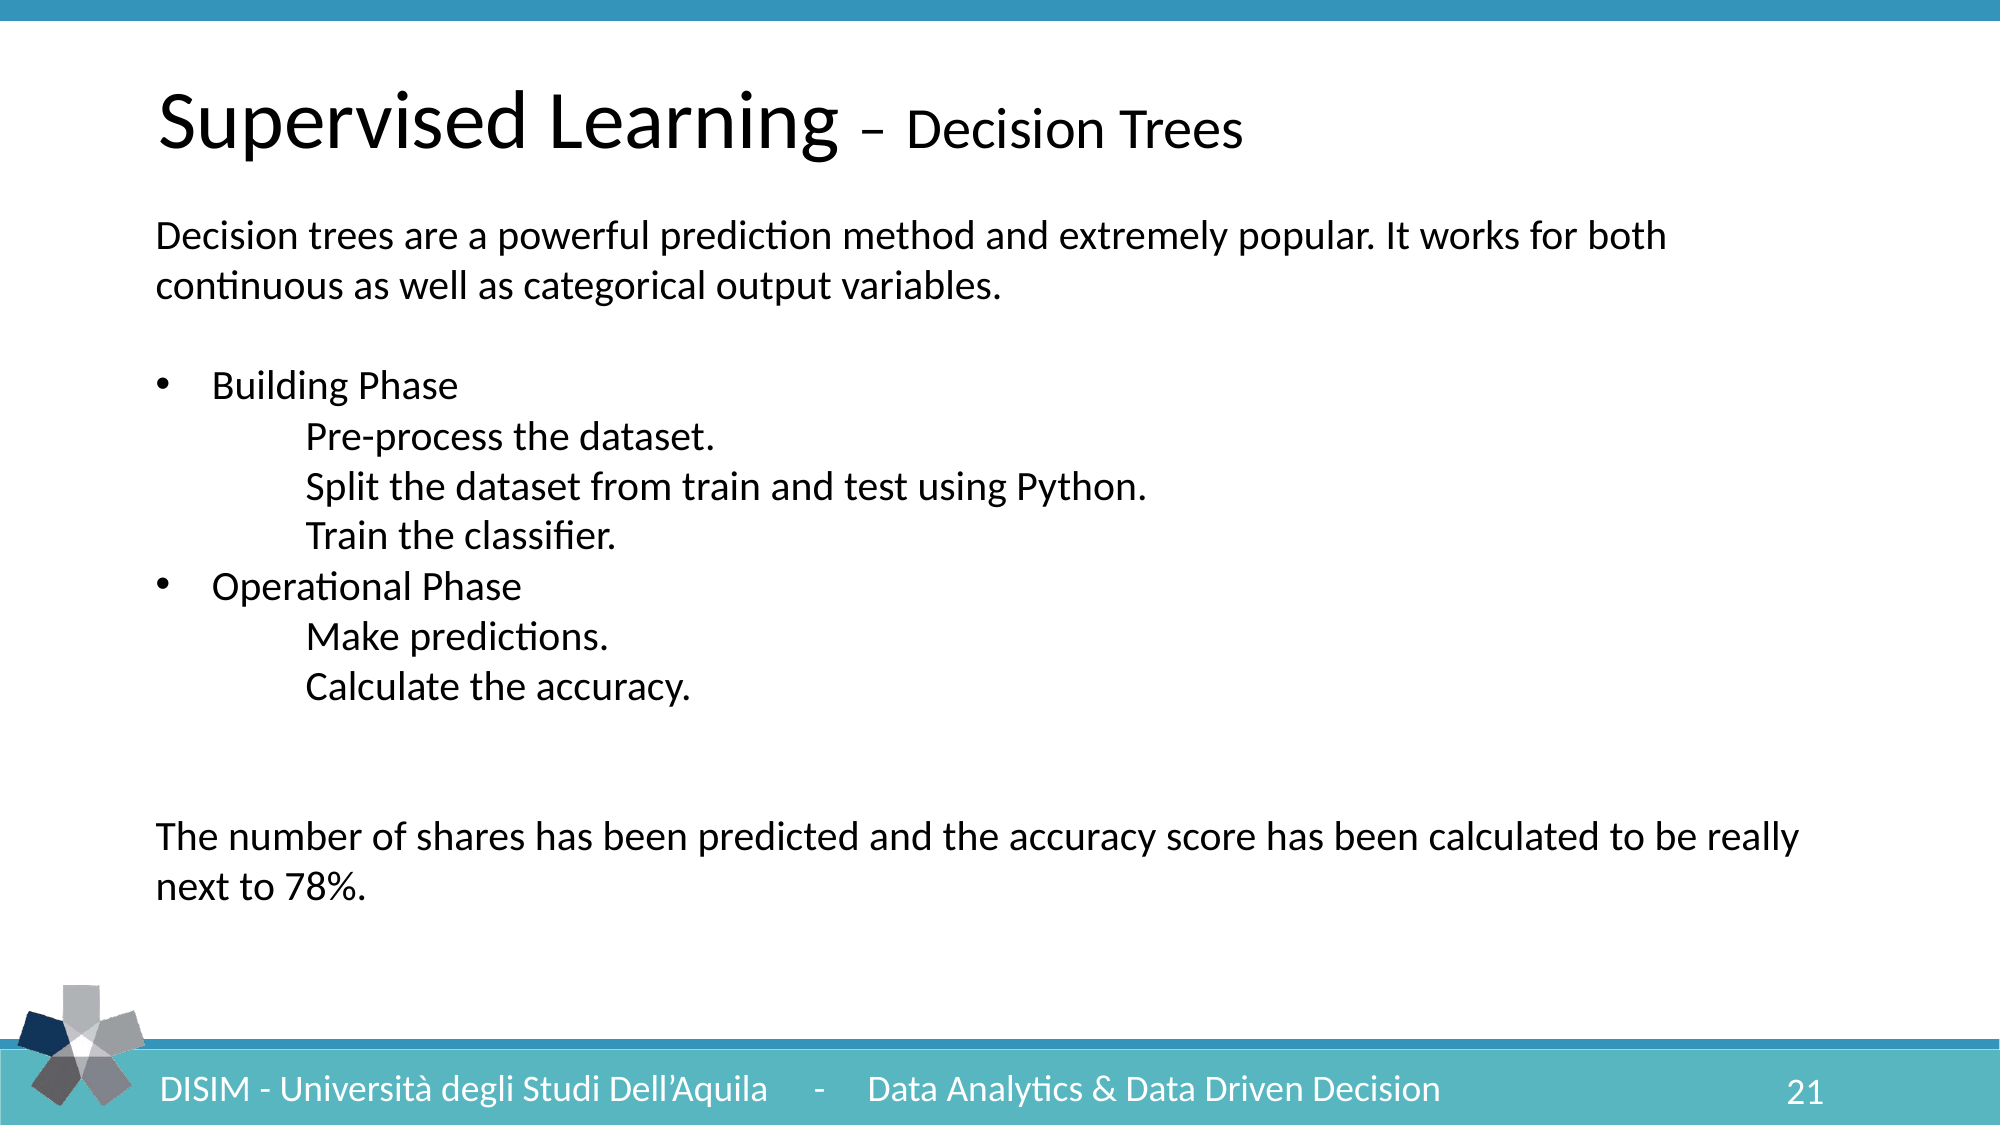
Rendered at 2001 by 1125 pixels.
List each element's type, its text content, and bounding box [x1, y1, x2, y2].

text_box [0, 0, 2000, 21]
picture [17, 985, 146, 1106]
text_box Supervised Learning – Decision Trees [143, 57, 1728, 164]
text_box DISIM - Università degli Studi Dell’Aquila [144, 1056, 792, 1118]
footer - Data Analytics & Data Driven Decision [732, 1056, 1524, 1117]
text_box Decision trees are a powerful prediction method and extremely popular. It works for both continuous as well as categorical output variables. Building Phase Pre-process the dataset. Split the dataset from train and test using Python. Train the classifier. Operational Phase Make predictions. Calculate the accuracy. The number of shares has been predicted and the accuracy score has been calculated to be really next to 78%. [140, 200, 1840, 923]
slide_number 21 [1624, 1059, 1840, 1120]
